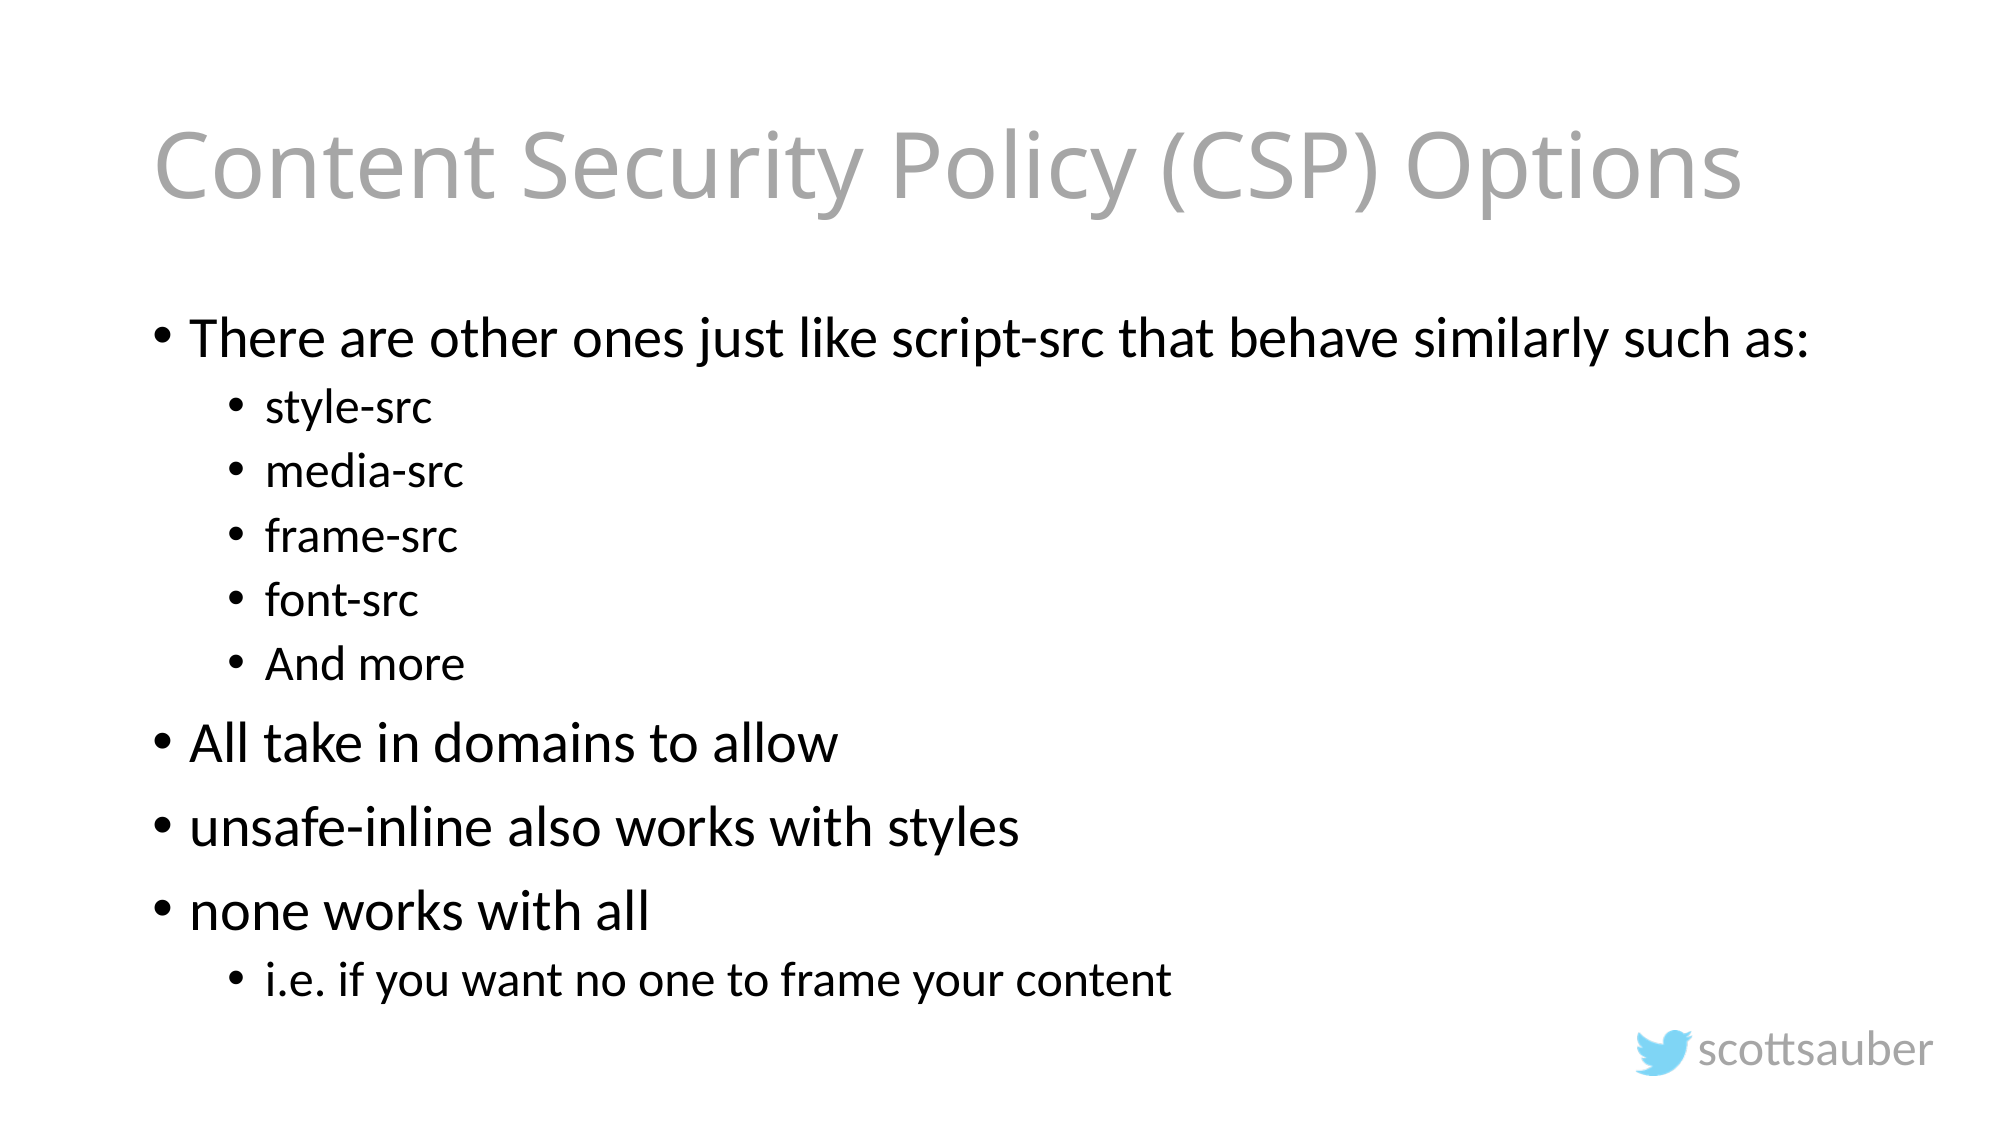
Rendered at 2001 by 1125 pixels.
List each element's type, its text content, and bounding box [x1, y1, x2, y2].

title Content Security Policy (CSP) Options [137, 59, 1863, 278]
list There are other ones just like script-src that behave similarly such as: style-src media-src frame-src font-src And more All take in domains to allow unsafe-inline also works with styles none works with all i.e. if you want no one to frame your content [137, 299, 1863, 1117]
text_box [1635, 1014, 1986, 1093]
